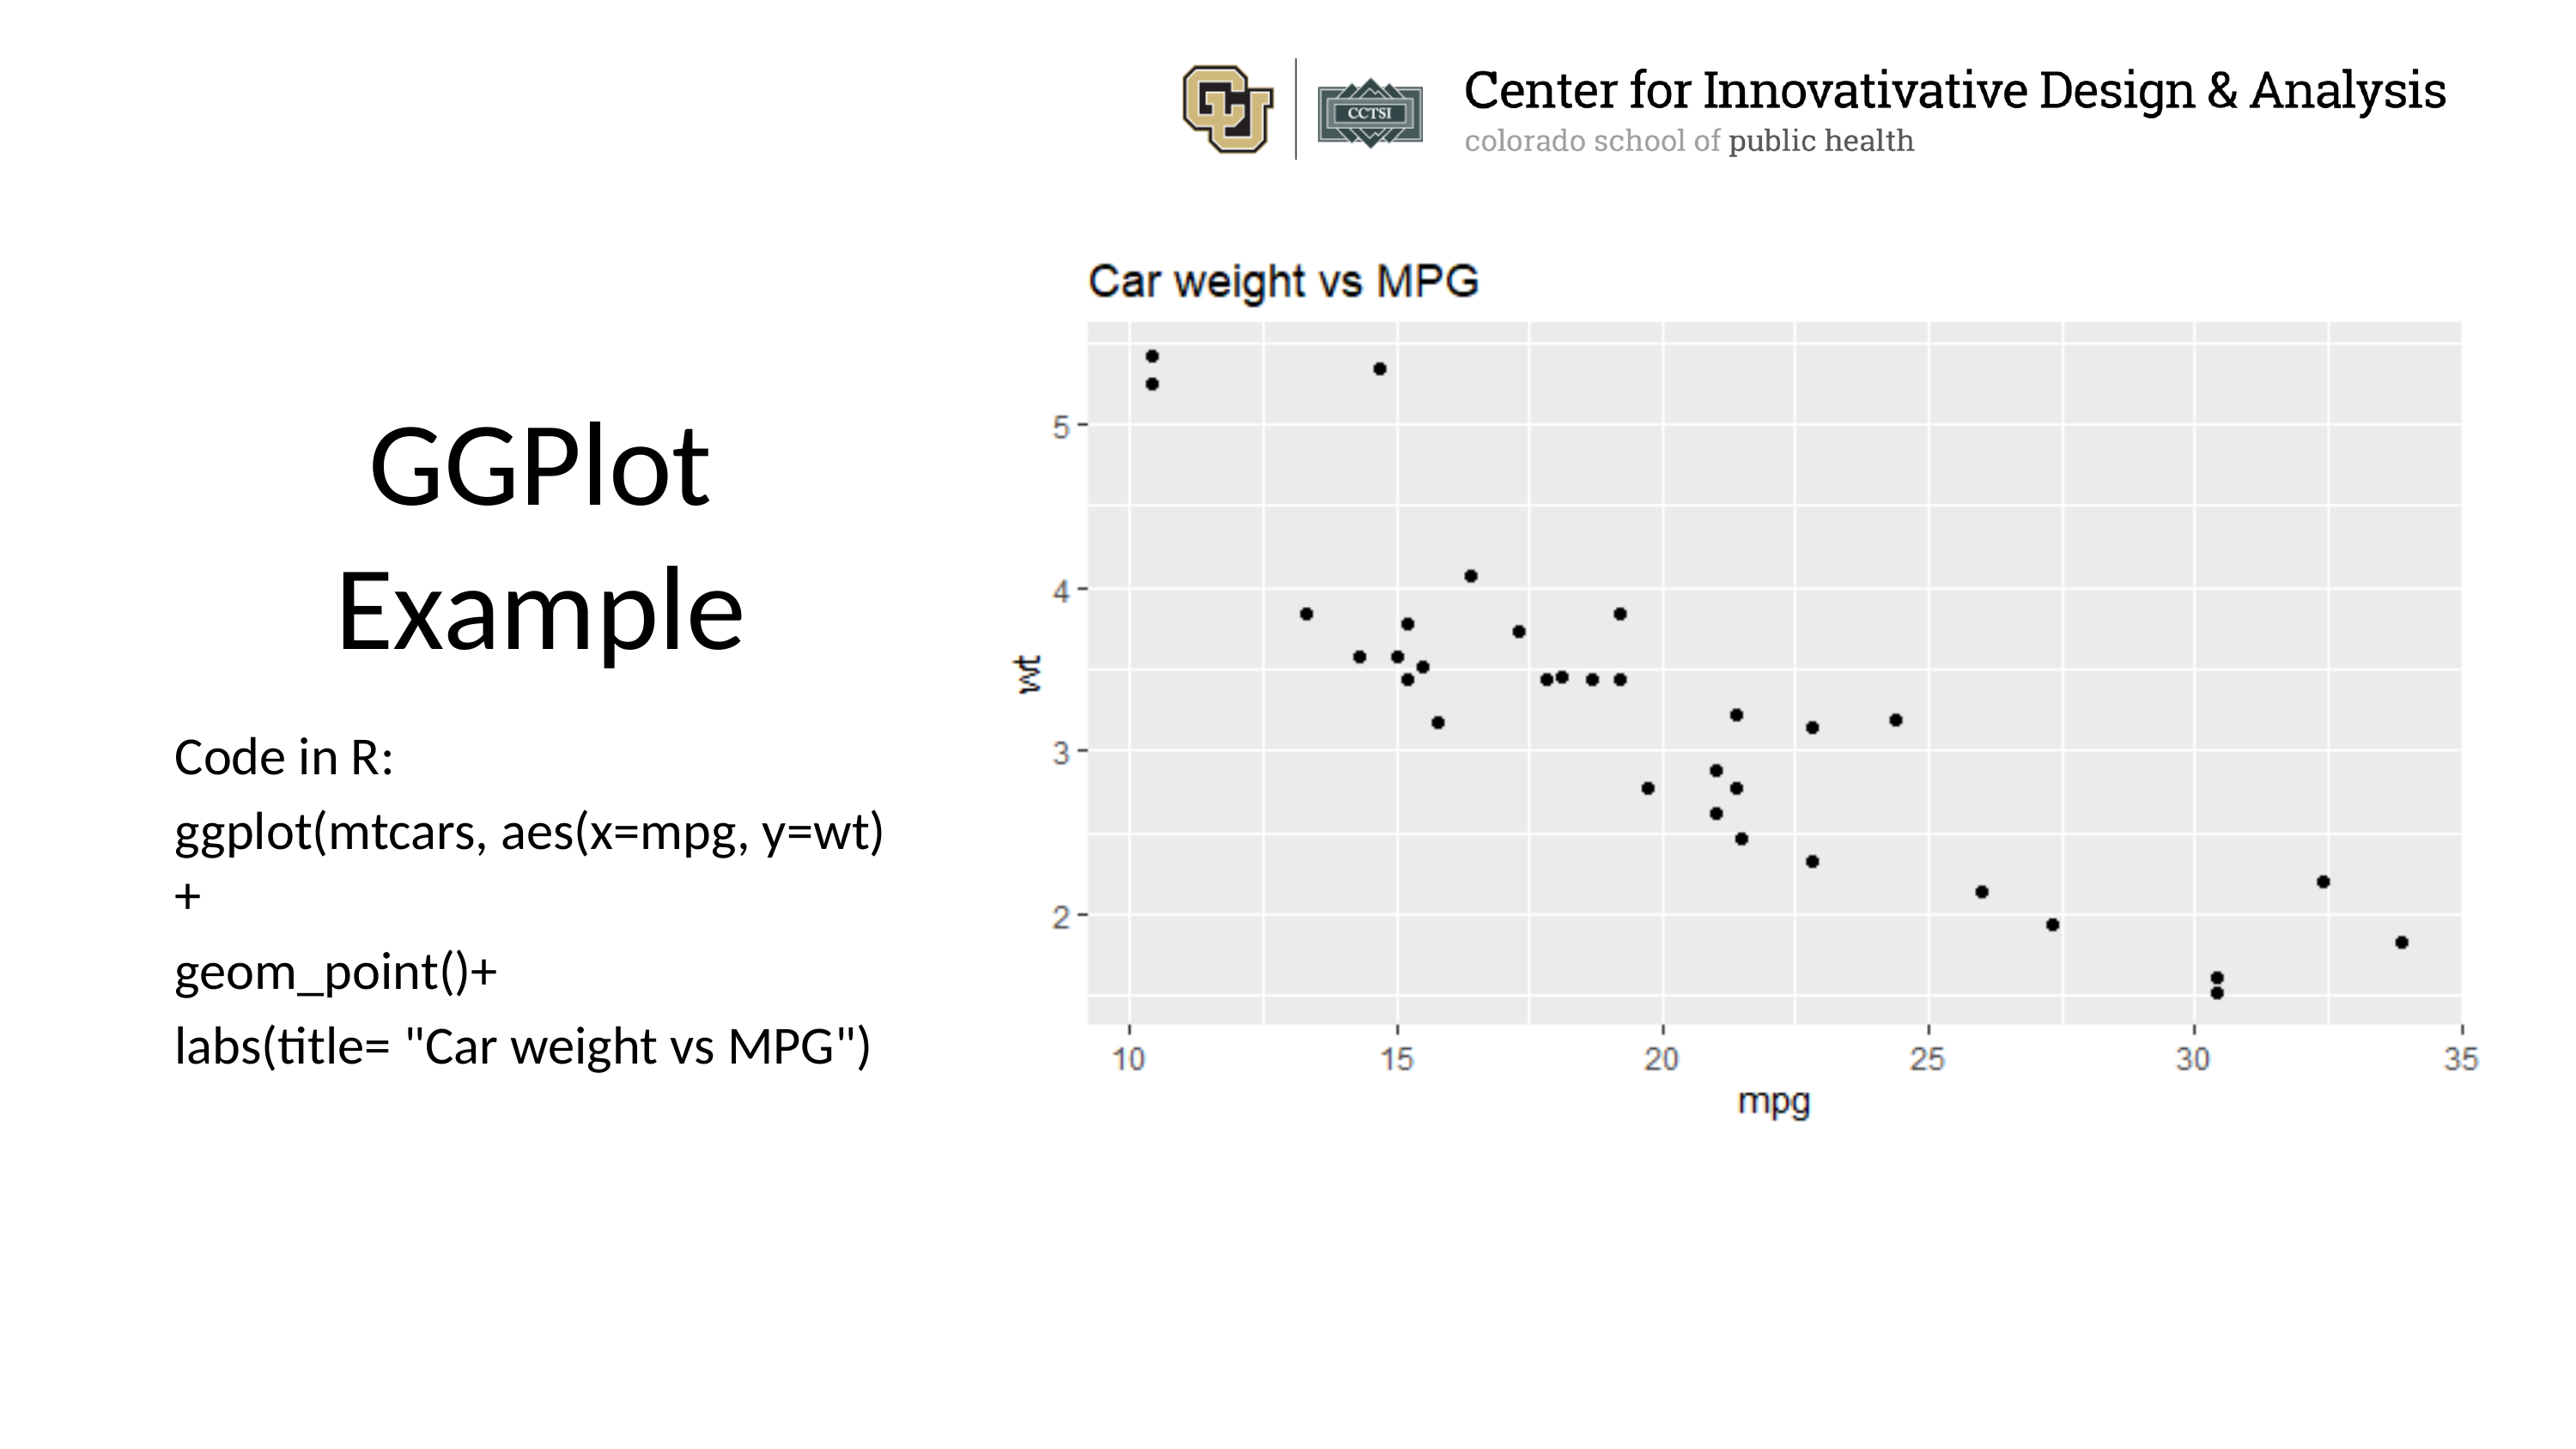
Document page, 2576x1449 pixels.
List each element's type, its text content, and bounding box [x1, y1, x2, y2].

title GGPlot Example [161, 376, 920, 686]
list Code in R: ggplot(mtcars, aes(x=mpg, y=wt)+ geom_point()+ labs(title= "Car weight vs MPG") [161, 714, 920, 1305]
picture [989, 241, 2485, 1139]
picture [1182, 58, 1423, 161]
picture [1463, 58, 2446, 161]
